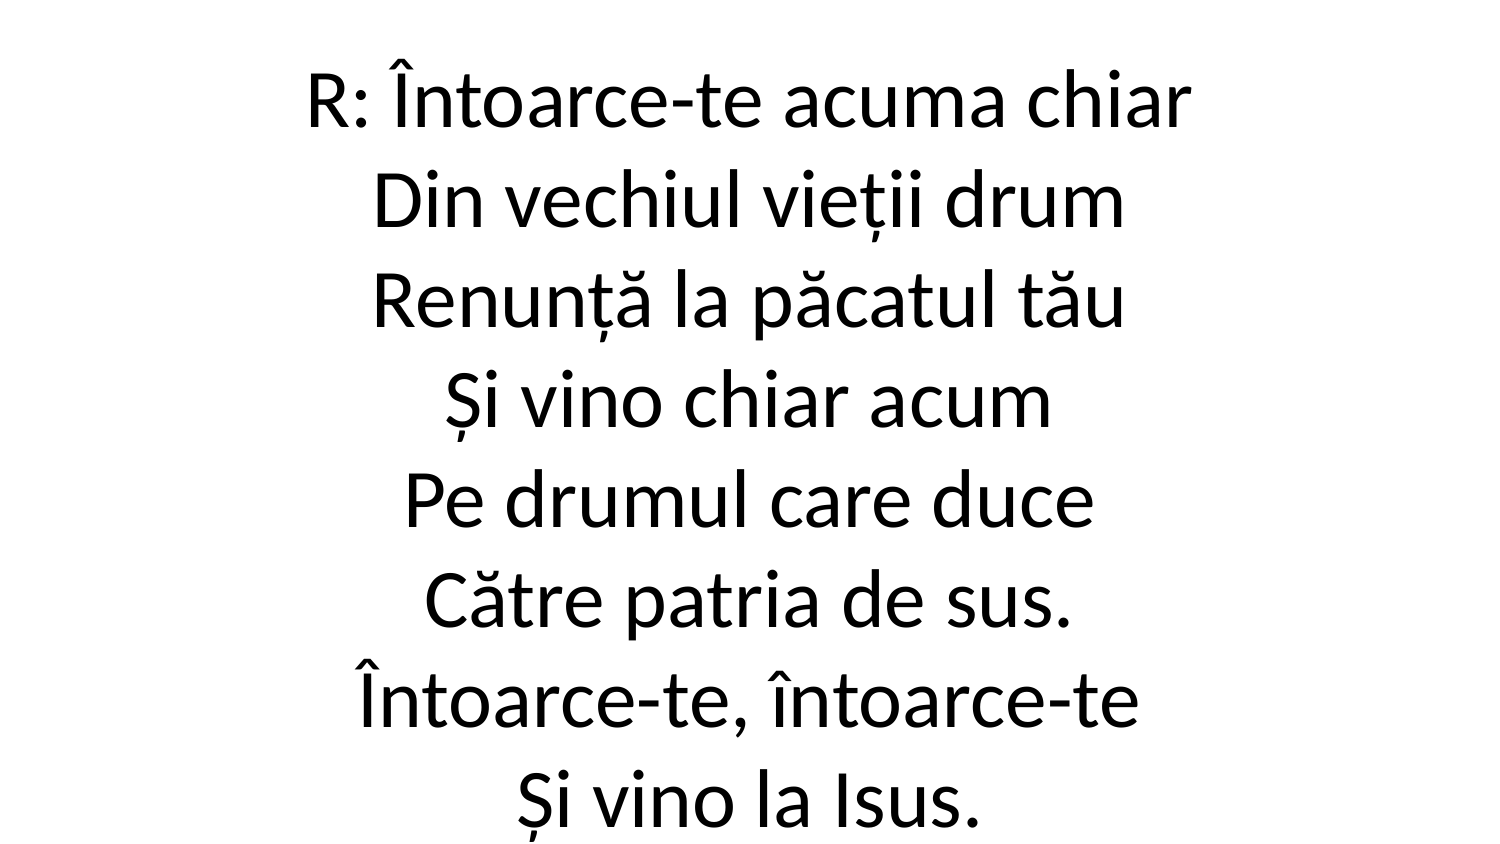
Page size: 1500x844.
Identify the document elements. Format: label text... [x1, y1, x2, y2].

text_box R: Întoarce-te acuma chiar Din vechiul vieții drum Renunță la păcatul tău Și vino chiar acum Pe drumul care duce Către patria de sus. Întoarce-te, întoarce-te Și vino la Isus. [290, 0, 1210, 844]
